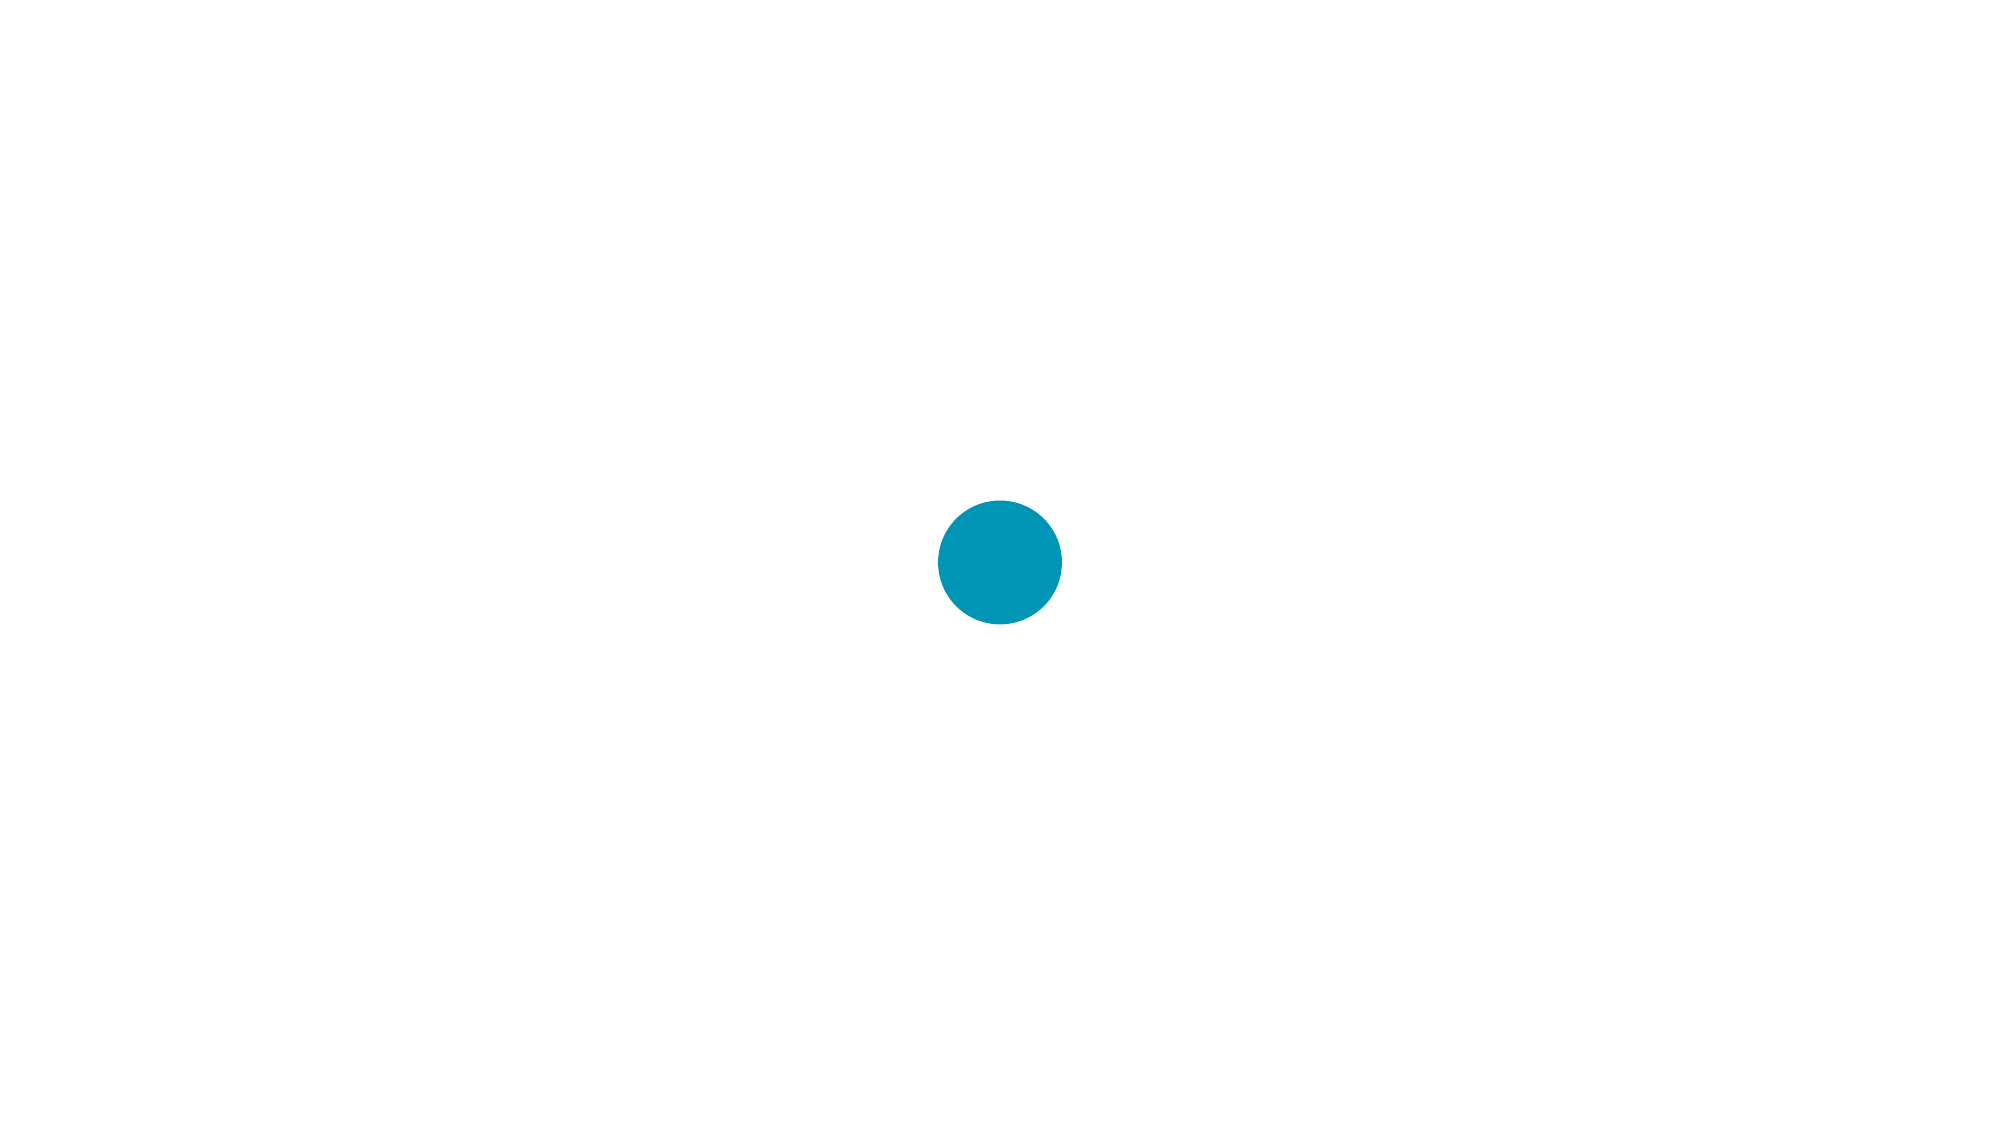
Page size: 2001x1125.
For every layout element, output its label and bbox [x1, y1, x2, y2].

text_box [937, 499, 1063, 626]
